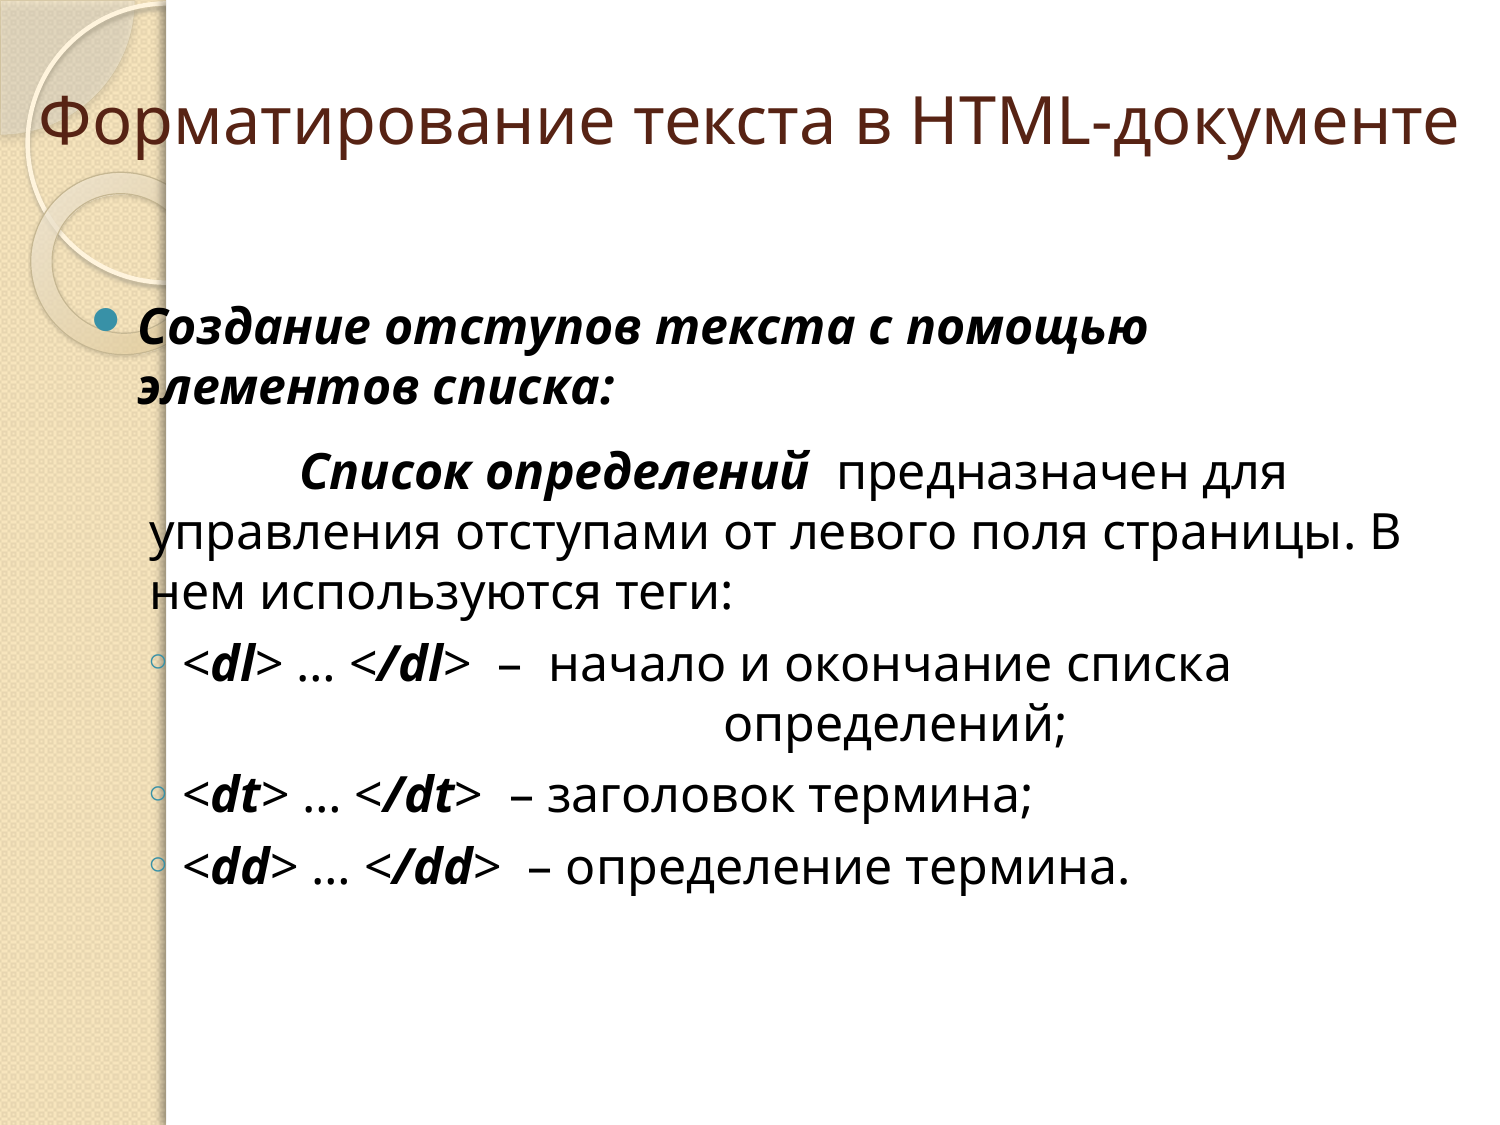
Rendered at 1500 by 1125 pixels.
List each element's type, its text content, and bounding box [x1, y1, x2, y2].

list Создание отступов текста с помощью элементов списка: Список определений предназначен для управления отступами от левого поля страницы. В нем используются теги: <dl> … </dl> – начало и окончание списка определений; <dt> … </dt> – заголовок термина; <dd> … </dd> – определение термина. [62, 287, 1425, 1050]
title Форматирование текста в HTML-документе [0, 0, 1500, 238]
